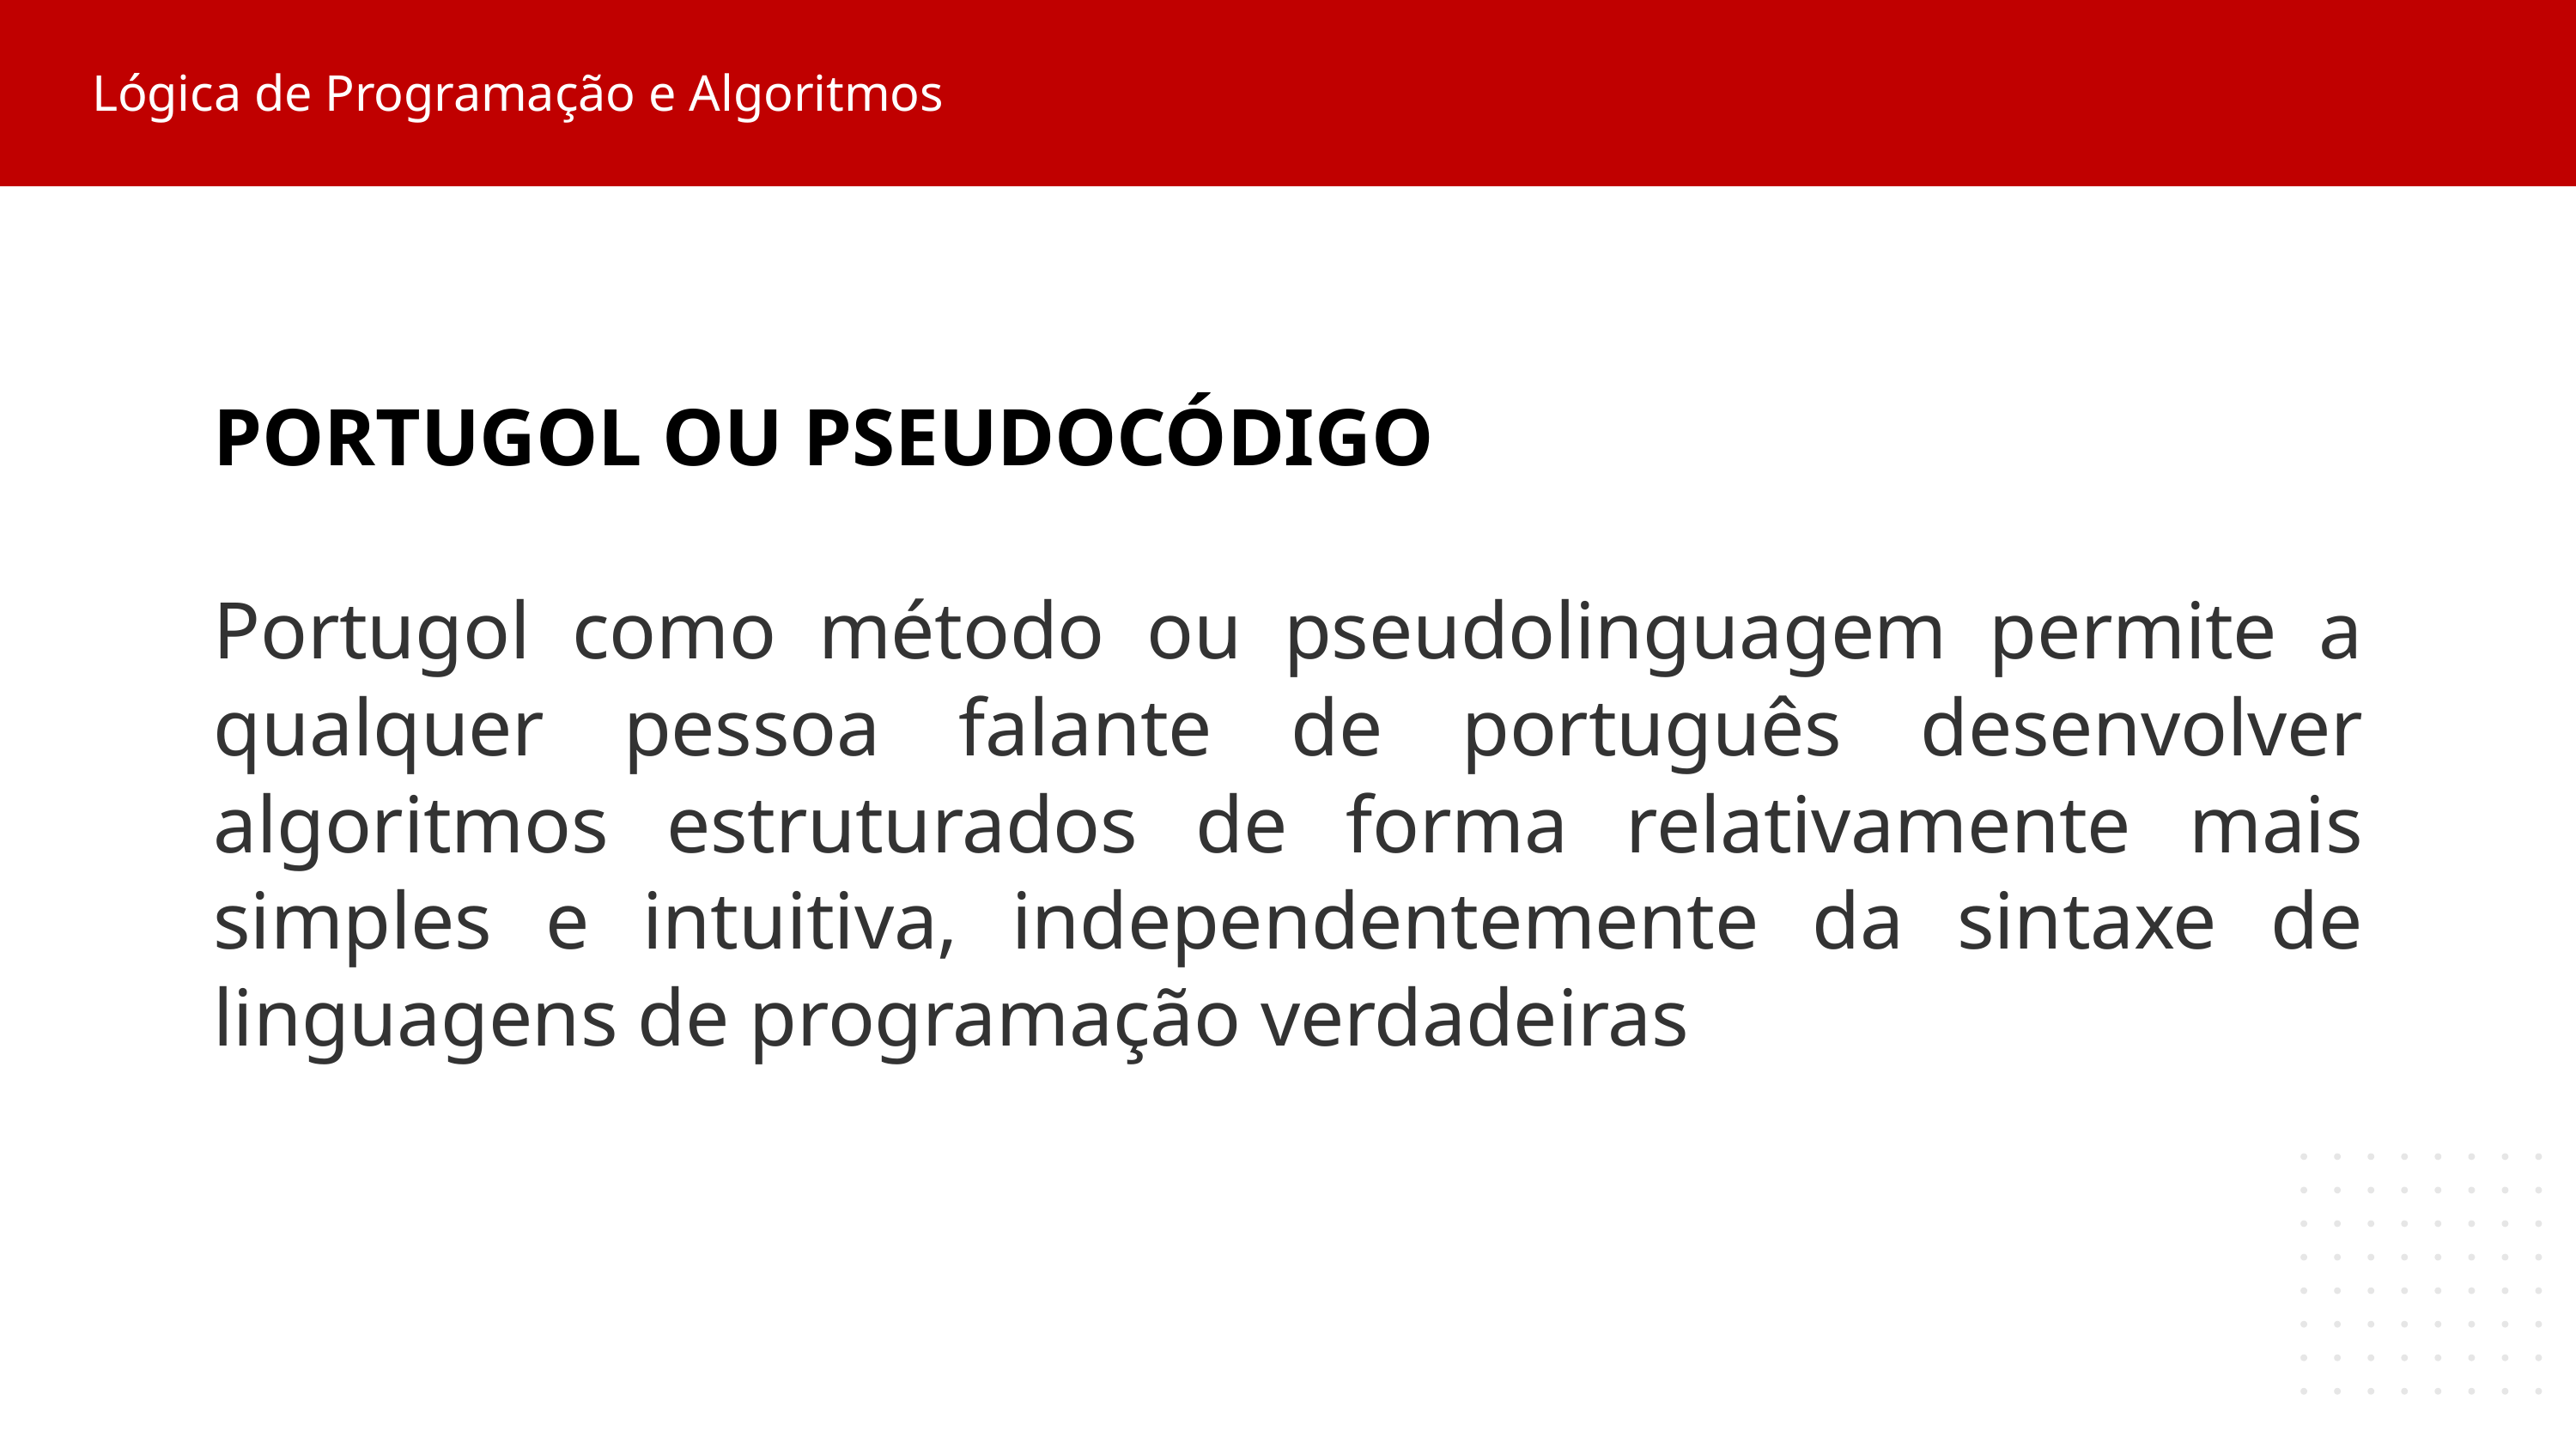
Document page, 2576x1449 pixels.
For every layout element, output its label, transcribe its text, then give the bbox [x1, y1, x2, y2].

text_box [2434, 1253, 2442, 1261]
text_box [2300, 1287, 2308, 1294]
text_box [2535, 1153, 2543, 1161]
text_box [2334, 1320, 2342, 1328]
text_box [2334, 1287, 2342, 1294]
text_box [2334, 1387, 2342, 1395]
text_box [0, 0, 2576, 186]
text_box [2501, 1354, 2509, 1361]
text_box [2468, 1186, 2476, 1194]
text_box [2501, 1320, 2509, 1328]
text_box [2401, 1253, 2409, 1261]
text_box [2434, 1320, 2442, 1328]
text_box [2468, 1287, 2476, 1294]
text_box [2300, 1354, 2308, 1361]
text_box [2434, 1287, 2442, 1294]
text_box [2334, 1186, 2342, 1194]
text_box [2334, 1253, 2342, 1261]
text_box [2334, 1220, 2342, 1228]
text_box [2501, 1287, 2509, 1294]
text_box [2535, 1253, 2543, 1261]
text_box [2367, 1220, 2375, 1228]
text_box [2535, 1287, 2543, 1294]
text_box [2468, 1153, 2476, 1161]
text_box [2367, 1253, 2375, 1261]
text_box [2535, 1320, 2543, 1328]
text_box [2535, 1220, 2543, 1228]
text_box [2501, 1253, 2509, 1261]
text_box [2334, 1354, 2342, 1361]
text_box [2468, 1387, 2476, 1395]
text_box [2401, 1287, 2409, 1294]
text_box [2300, 1186, 2308, 1194]
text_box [2300, 1220, 2308, 1228]
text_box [2300, 1253, 2308, 1261]
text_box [2367, 1186, 2375, 1194]
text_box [2367, 1153, 2375, 1161]
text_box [2535, 1354, 2543, 1361]
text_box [2468, 1354, 2476, 1361]
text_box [2434, 1153, 2442, 1161]
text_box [2367, 1287, 2375, 1294]
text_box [2401, 1320, 2409, 1328]
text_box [2468, 1320, 2476, 1328]
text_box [2434, 1220, 2442, 1228]
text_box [2501, 1387, 2509, 1395]
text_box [2501, 1186, 2509, 1194]
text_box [2468, 1253, 2476, 1261]
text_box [2434, 1186, 2442, 1194]
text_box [2401, 1220, 2409, 1228]
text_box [2434, 1387, 2442, 1395]
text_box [2535, 1186, 2543, 1194]
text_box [2334, 1153, 2342, 1161]
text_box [2401, 1186, 2409, 1194]
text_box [2367, 1387, 2375, 1395]
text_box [2535, 1387, 2543, 1395]
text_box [2401, 1387, 2409, 1395]
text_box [2367, 1320, 2375, 1328]
text_box PORTUGOL OU PSEUDOCÓDIGO Portugol como método ou pseudolinguagem permite a qualquer pessoa falante de português desenvolver algoritmos estruturados de forma relativamente mais simples e intuitiva, independentemente da sintaxe de linguagens de programação verdadeiras [213, 385, 2363, 1062]
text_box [2434, 1354, 2442, 1361]
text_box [2501, 1153, 2509, 1161]
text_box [2501, 1220, 2509, 1228]
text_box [2300, 1387, 2308, 1395]
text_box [2367, 1354, 2375, 1361]
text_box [2300, 1153, 2308, 1161]
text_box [2401, 1153, 2409, 1161]
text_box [2401, 1354, 2409, 1361]
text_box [2300, 1320, 2308, 1328]
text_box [2468, 1220, 2476, 1228]
